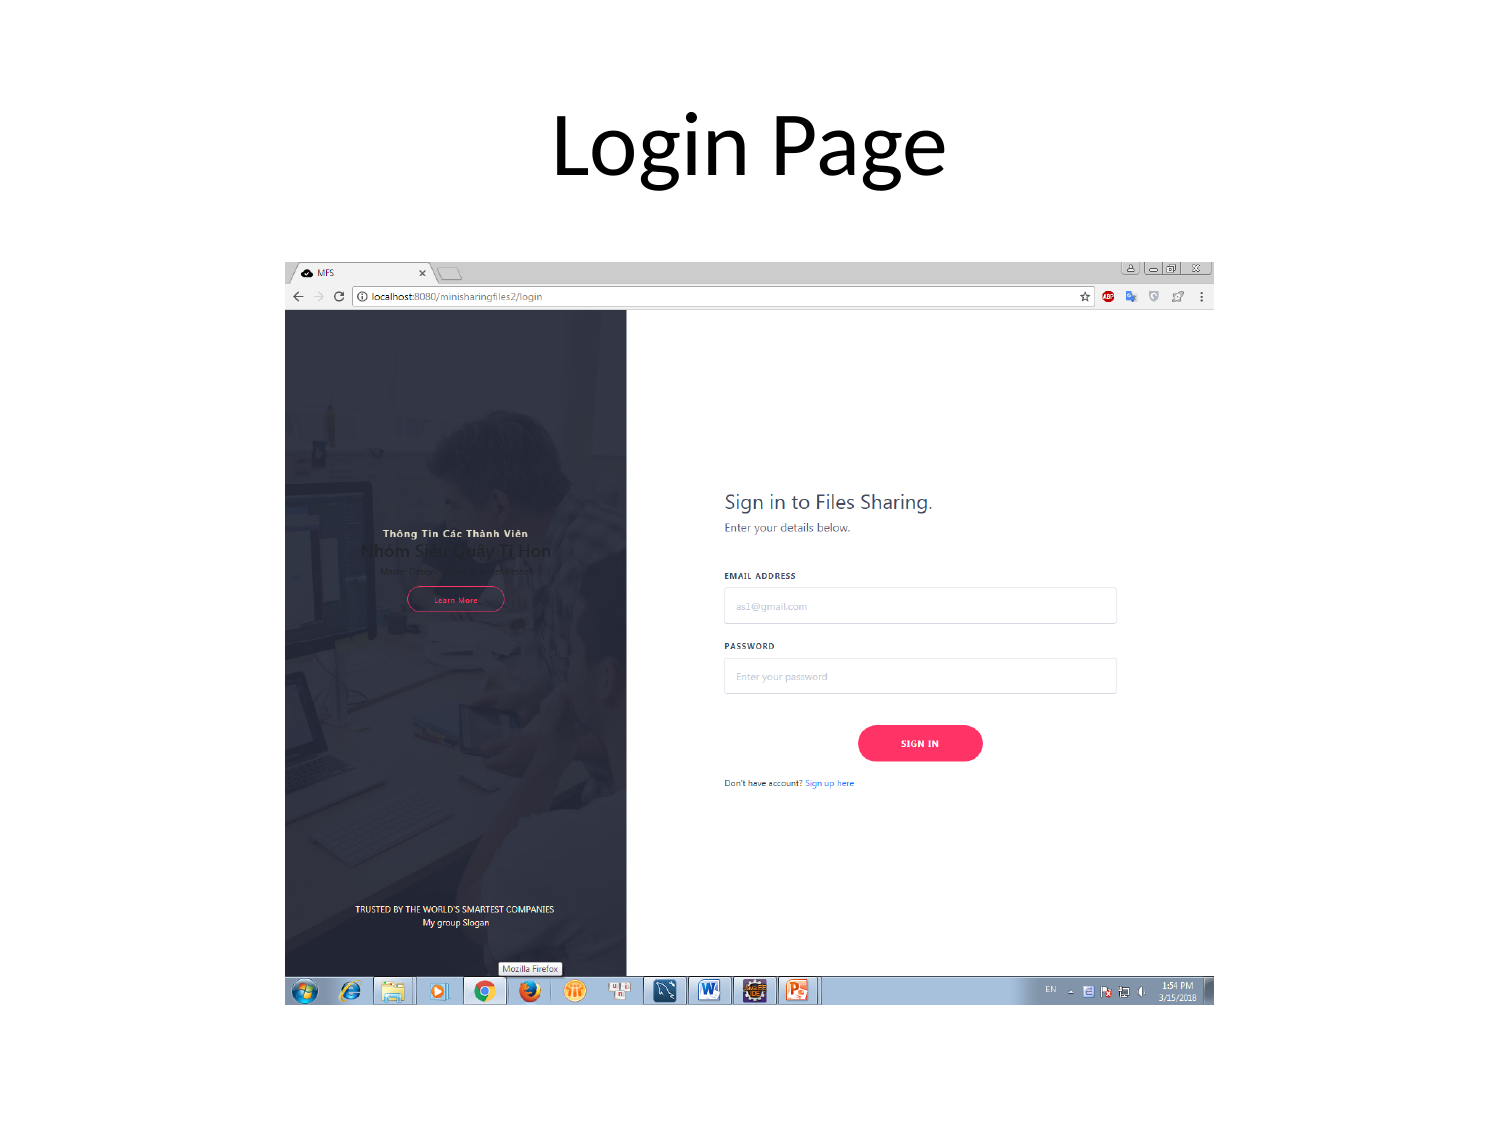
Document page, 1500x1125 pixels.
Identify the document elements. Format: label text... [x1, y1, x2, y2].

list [285, 262, 1215, 1006]
title Login Page [75, 45, 1425, 233]
